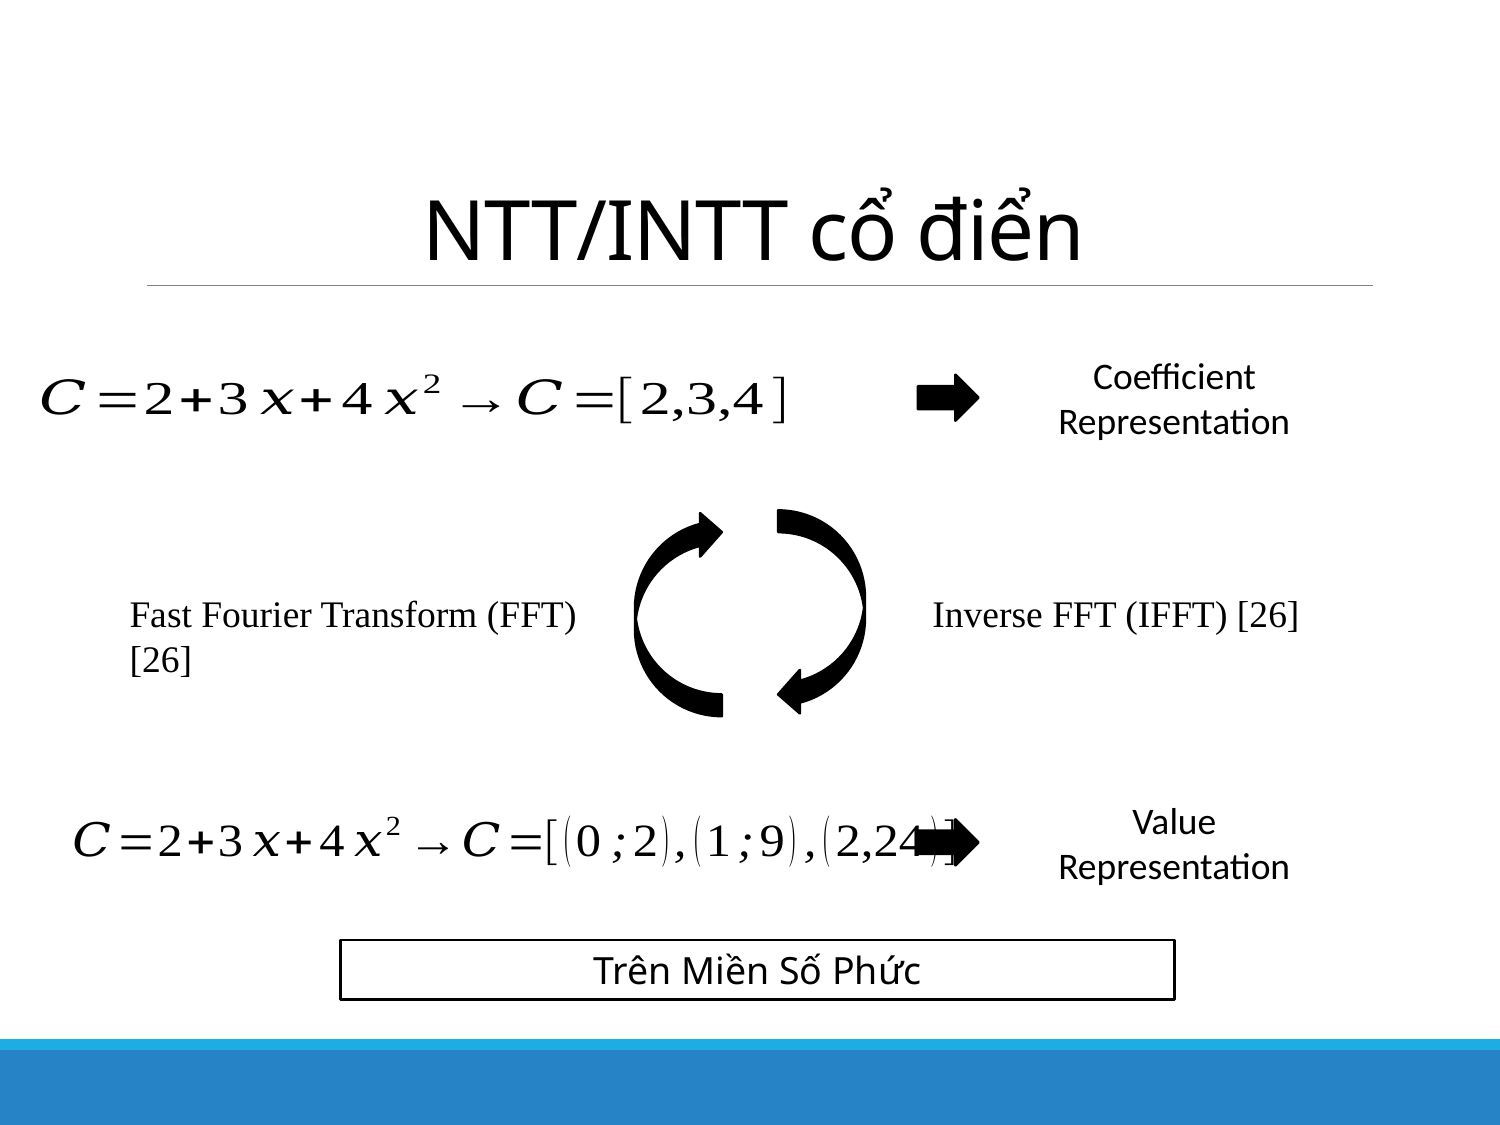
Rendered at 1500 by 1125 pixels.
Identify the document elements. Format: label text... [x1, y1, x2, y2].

text_box [916, 373, 980, 422]
text_box [653, 658, 724, 718]
text_box Coefficient Representation [1033, 344, 1316, 450]
text_box Trên Miền Số Phức [339, 939, 1176, 1001]
title NTT/INTT cổ điển [135, 47, 1373, 285]
text_box [637, 512, 724, 582]
text_box [776, 509, 867, 715]
text_box Inverse FFT (IFFT) [26] [917, 582, 1500, 643]
text_box [916, 818, 980, 867]
text_box Value Representation [1033, 789, 1316, 894]
text_box Fast Fourier Transform (FFT) [26] [114, 582, 653, 688]
